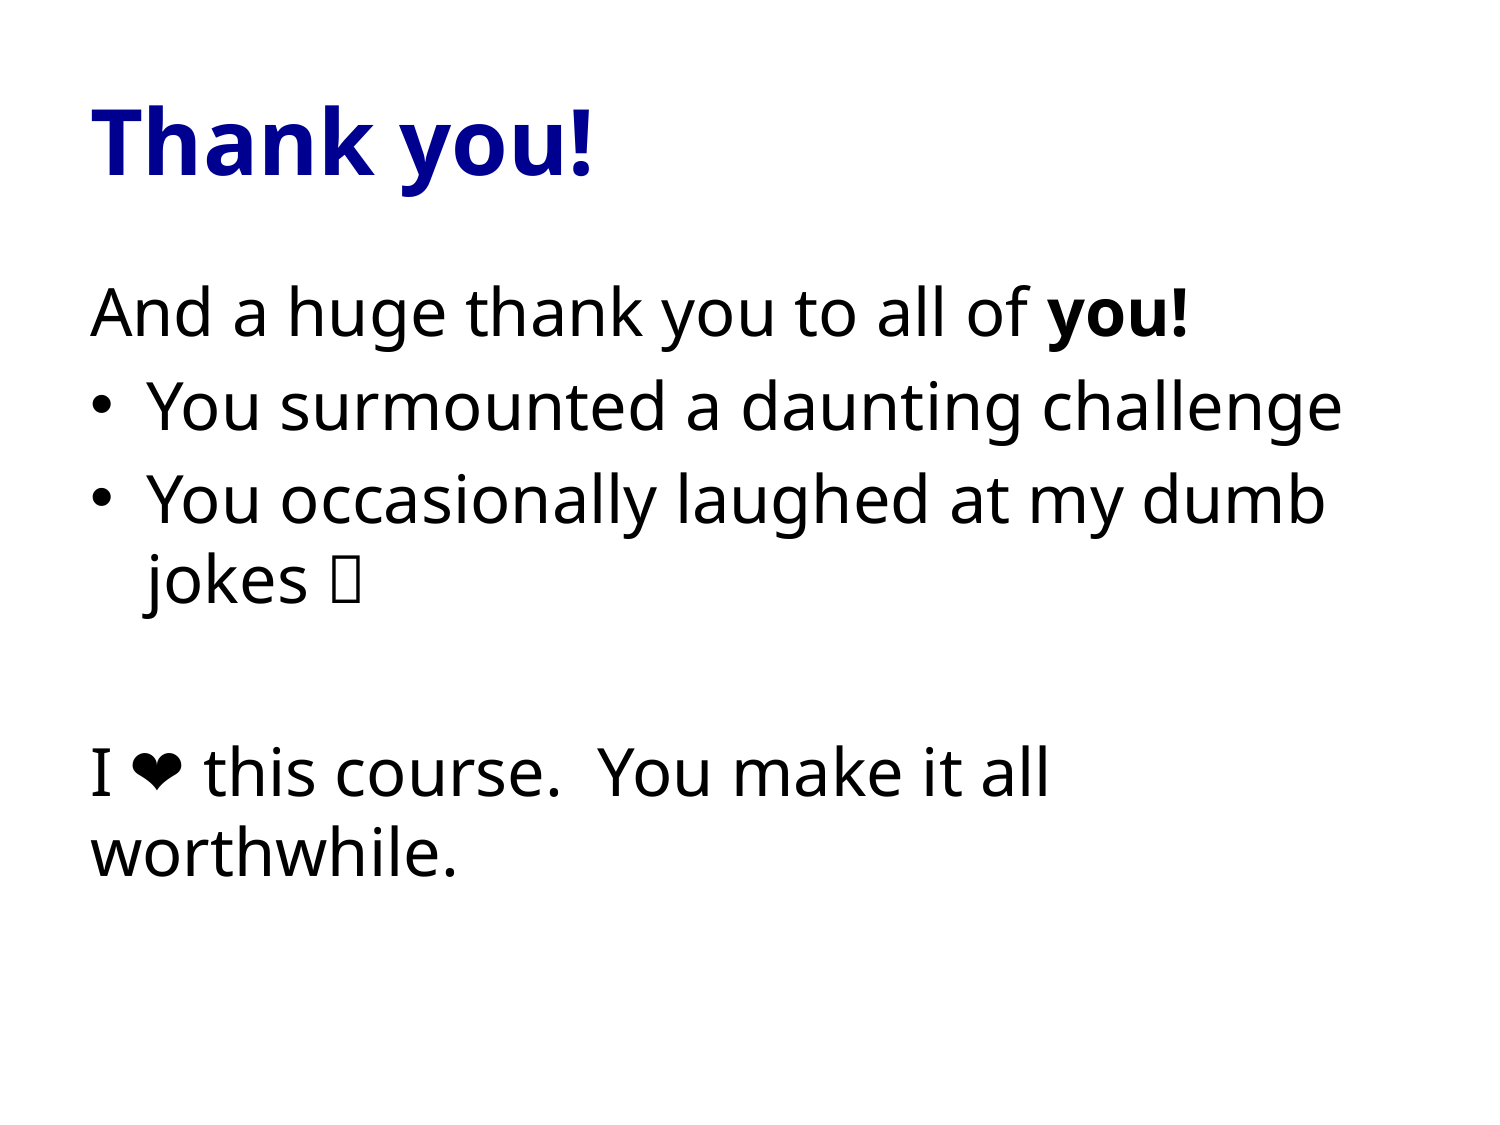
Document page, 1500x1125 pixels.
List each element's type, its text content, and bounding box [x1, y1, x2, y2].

list And a huge thank you to all of you! You surmounted a daunting challenge You occasionally laughed at my dumb jokes  I ❤️ this course. You make it all worthwhile. [75, 262, 1425, 1005]
title Thank you! [75, 45, 1425, 233]
